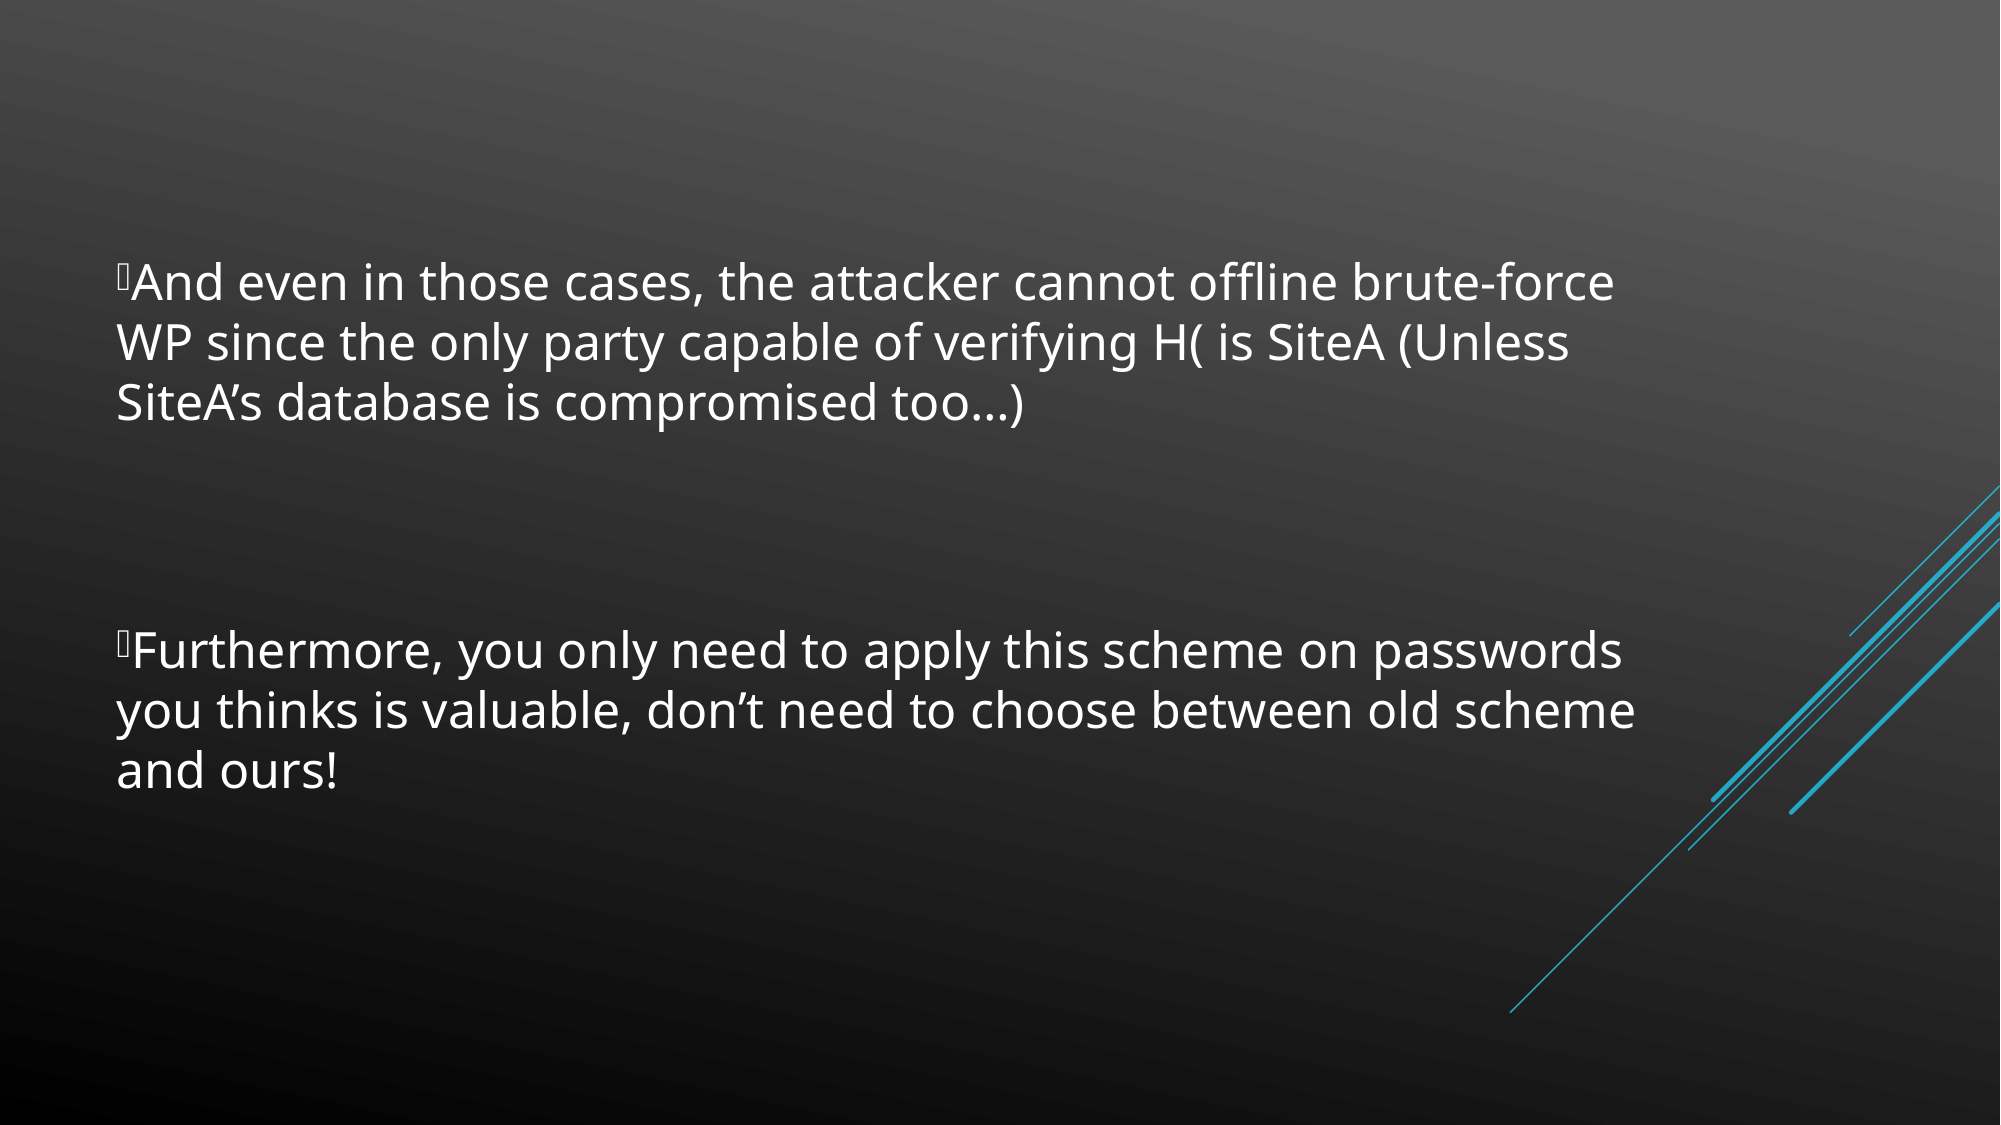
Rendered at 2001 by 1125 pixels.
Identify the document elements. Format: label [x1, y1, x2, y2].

text_box [0, 0, 2000, 1125]
text_box [1510, 485, 2000, 1013]
